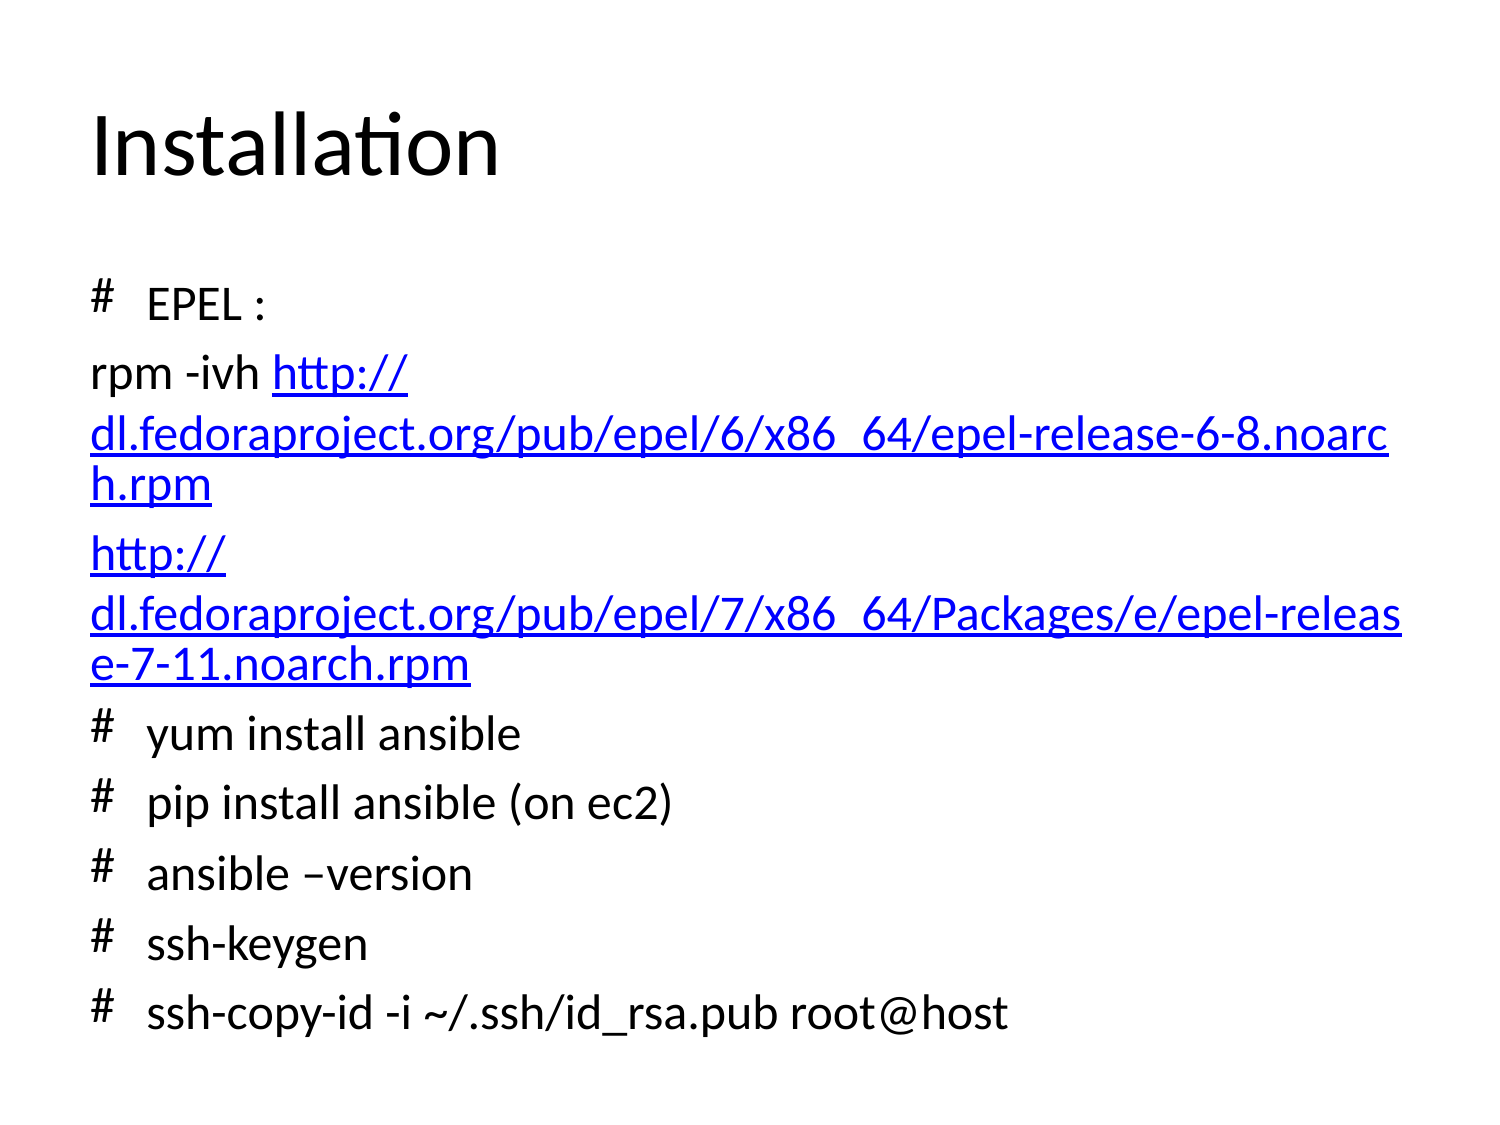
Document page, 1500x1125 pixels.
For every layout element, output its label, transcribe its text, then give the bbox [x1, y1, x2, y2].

title Installation [75, 45, 1425, 233]
list EPEL : rpm -ivh http://dl.fedoraproject.org/pub/epel/6/x86_64/epel-release-6-8.noarch.rpm http://dl.fedoraproject.org/pub/epel/7/x86_64/Packages/e/epel-release-7-11.noarch.rpm yum install ansible pip install ansible (on ec2) ansible –version ssh-keygen ssh-copy-id -i ~/.ssh/id_rsa.pub root@host [75, 262, 1425, 1005]
